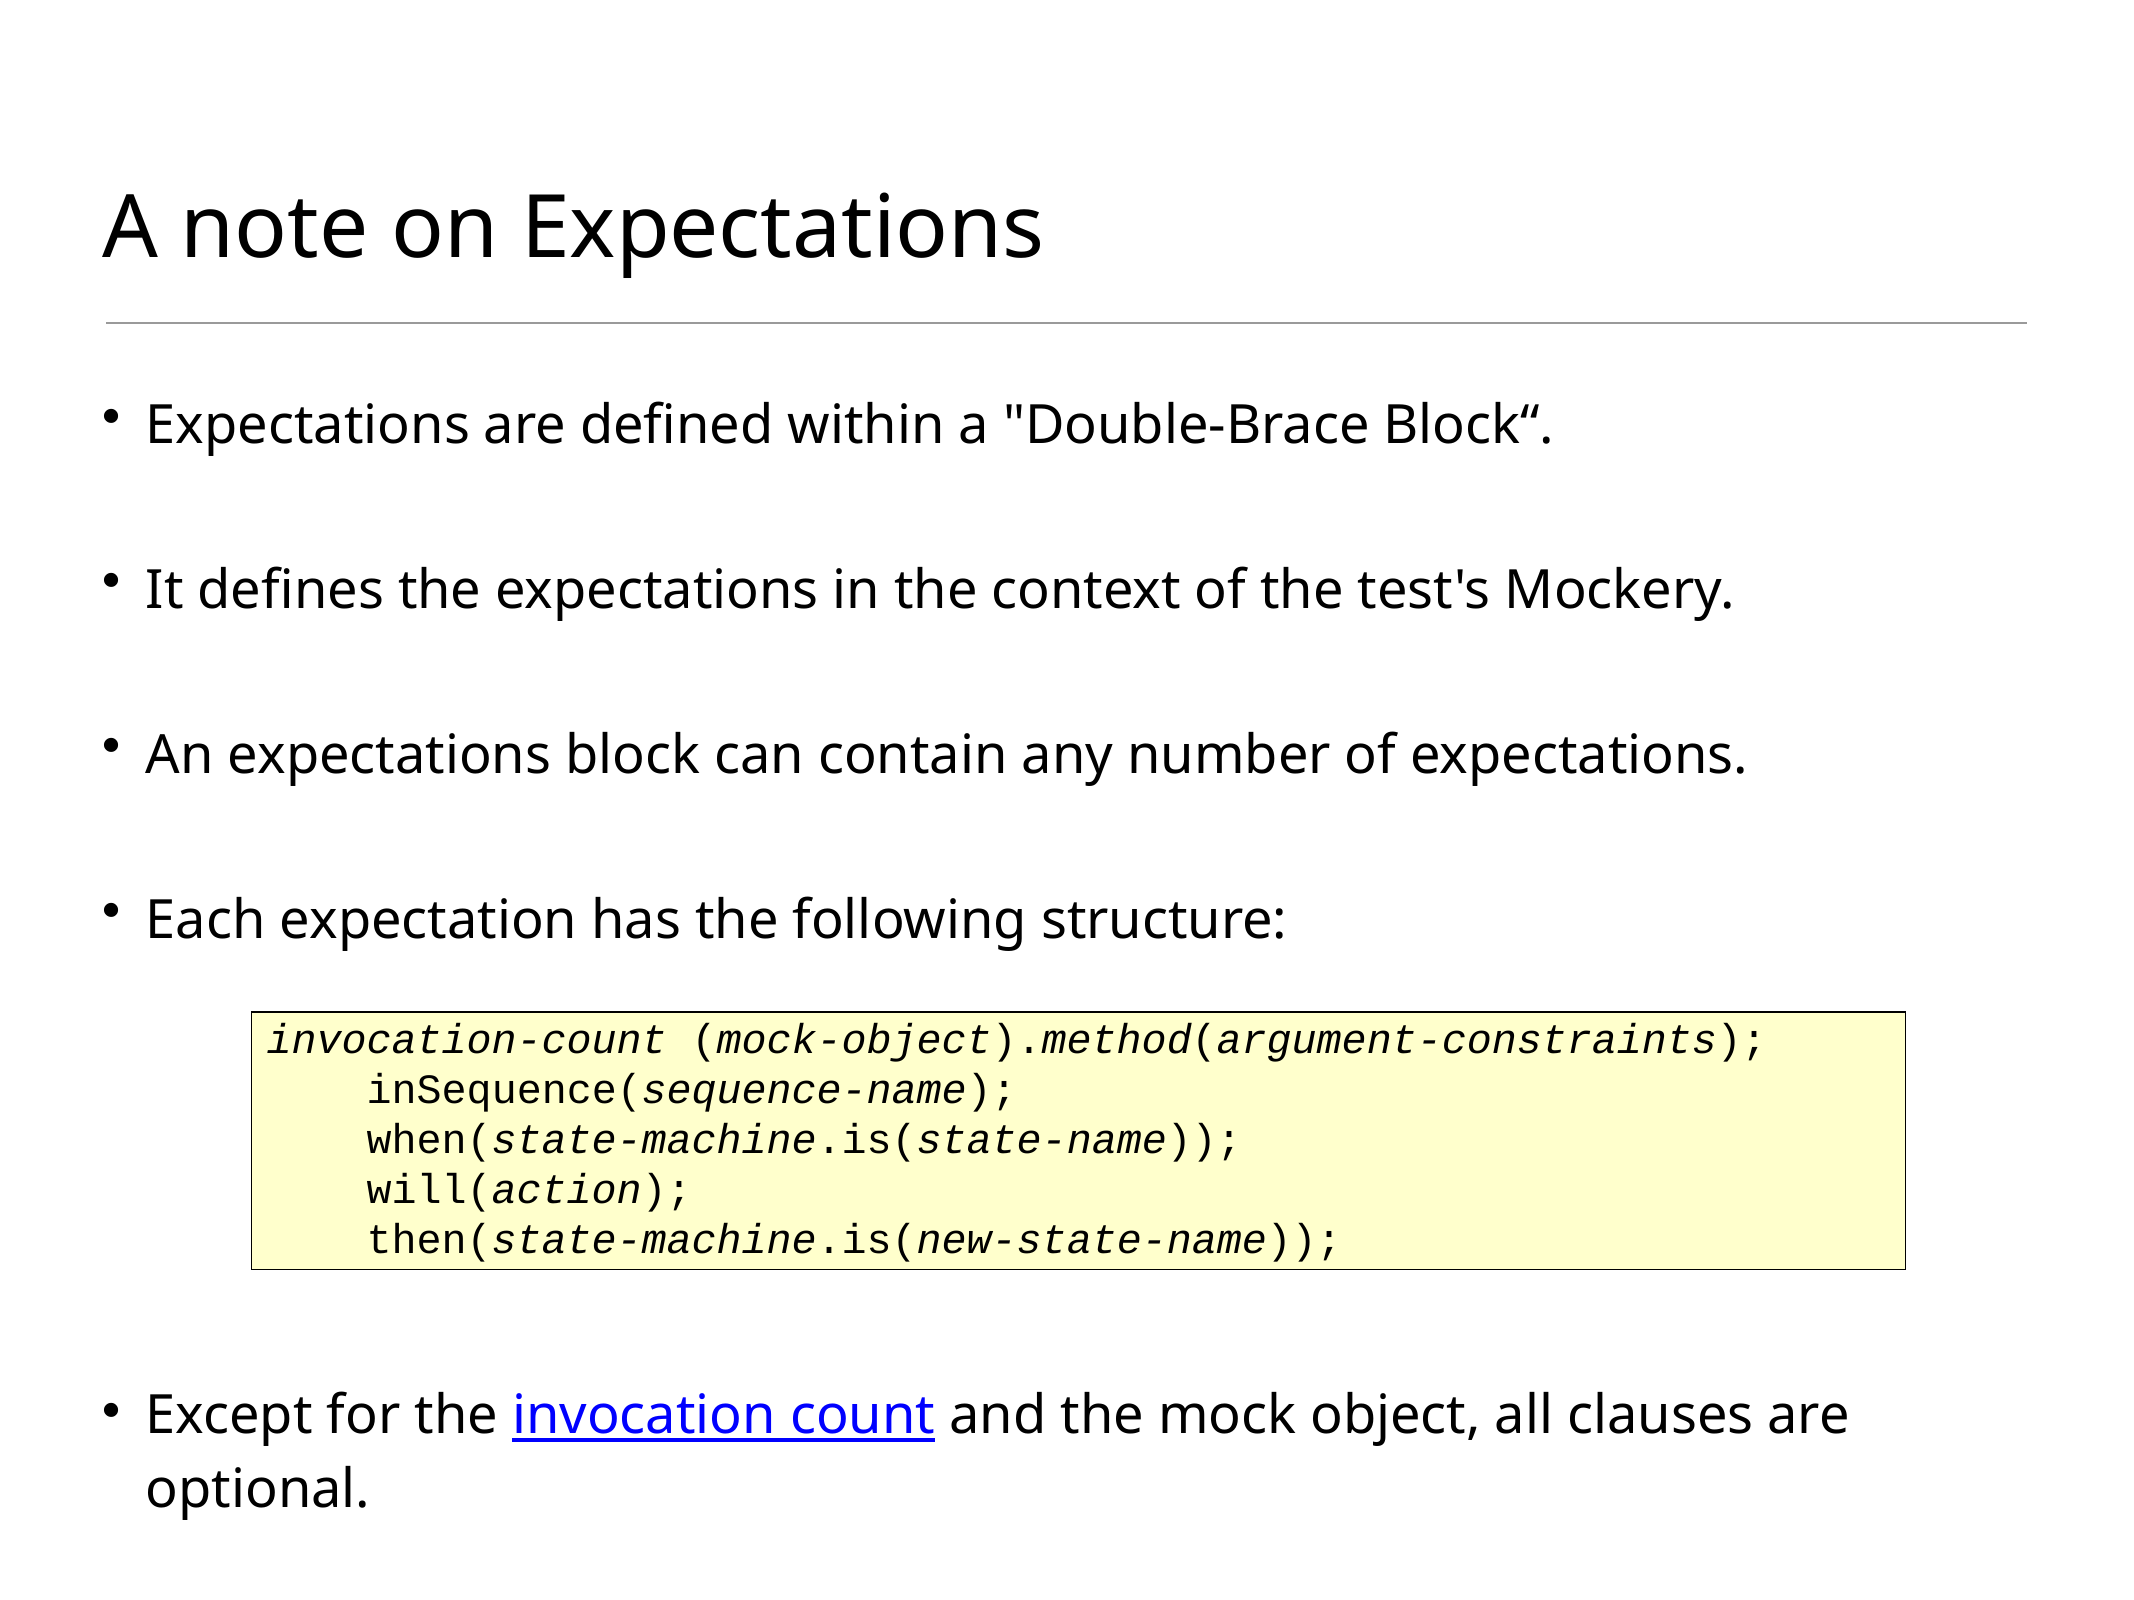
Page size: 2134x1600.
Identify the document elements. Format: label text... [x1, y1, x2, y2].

title A note on Expectations [93, 53, 2041, 284]
list Expectations are defined within a "Double-Brace Block“. It defines the expectations in the context of the test's Mockery. An expectations block can contain any number of expectations. Each expectation has the following structure: Except for the invocation count and the mock object, all clauses are optional. [93, 380, 2041, 1459]
text_box invocation-count (mock-object).method(argument-constraints); inSequence(sequence-name); when(state-machine.is(state-name)); will(action); then(state-machine.is(new-state-name)); [251, 1012, 1906, 1270]
